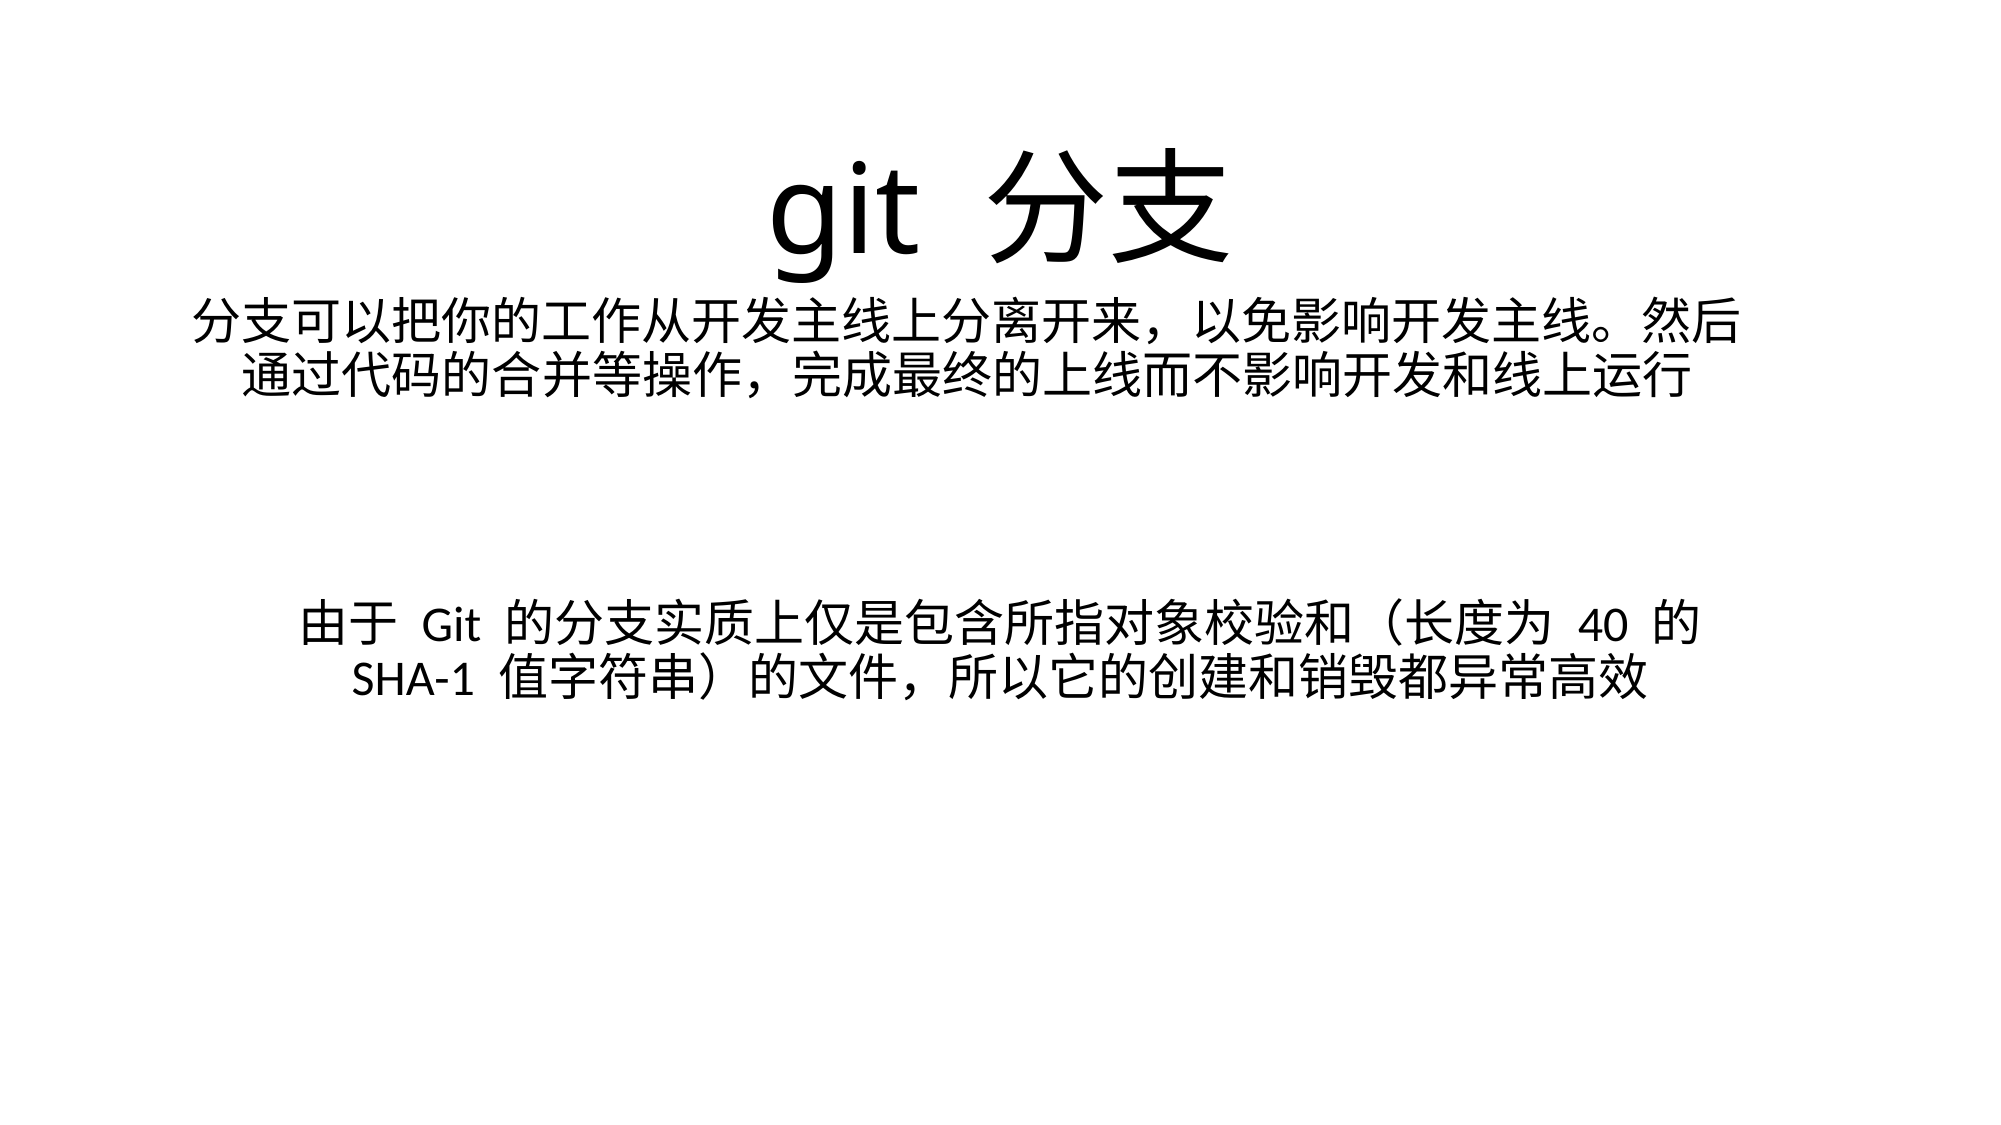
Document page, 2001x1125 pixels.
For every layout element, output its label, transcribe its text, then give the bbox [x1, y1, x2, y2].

text_box 分支可以把你的工作从开发主线上分离开来，以免影响开发主线。然后通过代码的合并等操作，完成最终的上线而不影响开发和线上运行 [163, 288, 1771, 551]
title git 分支 [249, 97, 1750, 288]
subtitle 由于 Git 的分支实质上仅是包含所指对象校验和（长度为 40 的 SHA-1 值字符串）的文件，所以它的创建和销毁都异常高效 [249, 590, 1750, 863]
